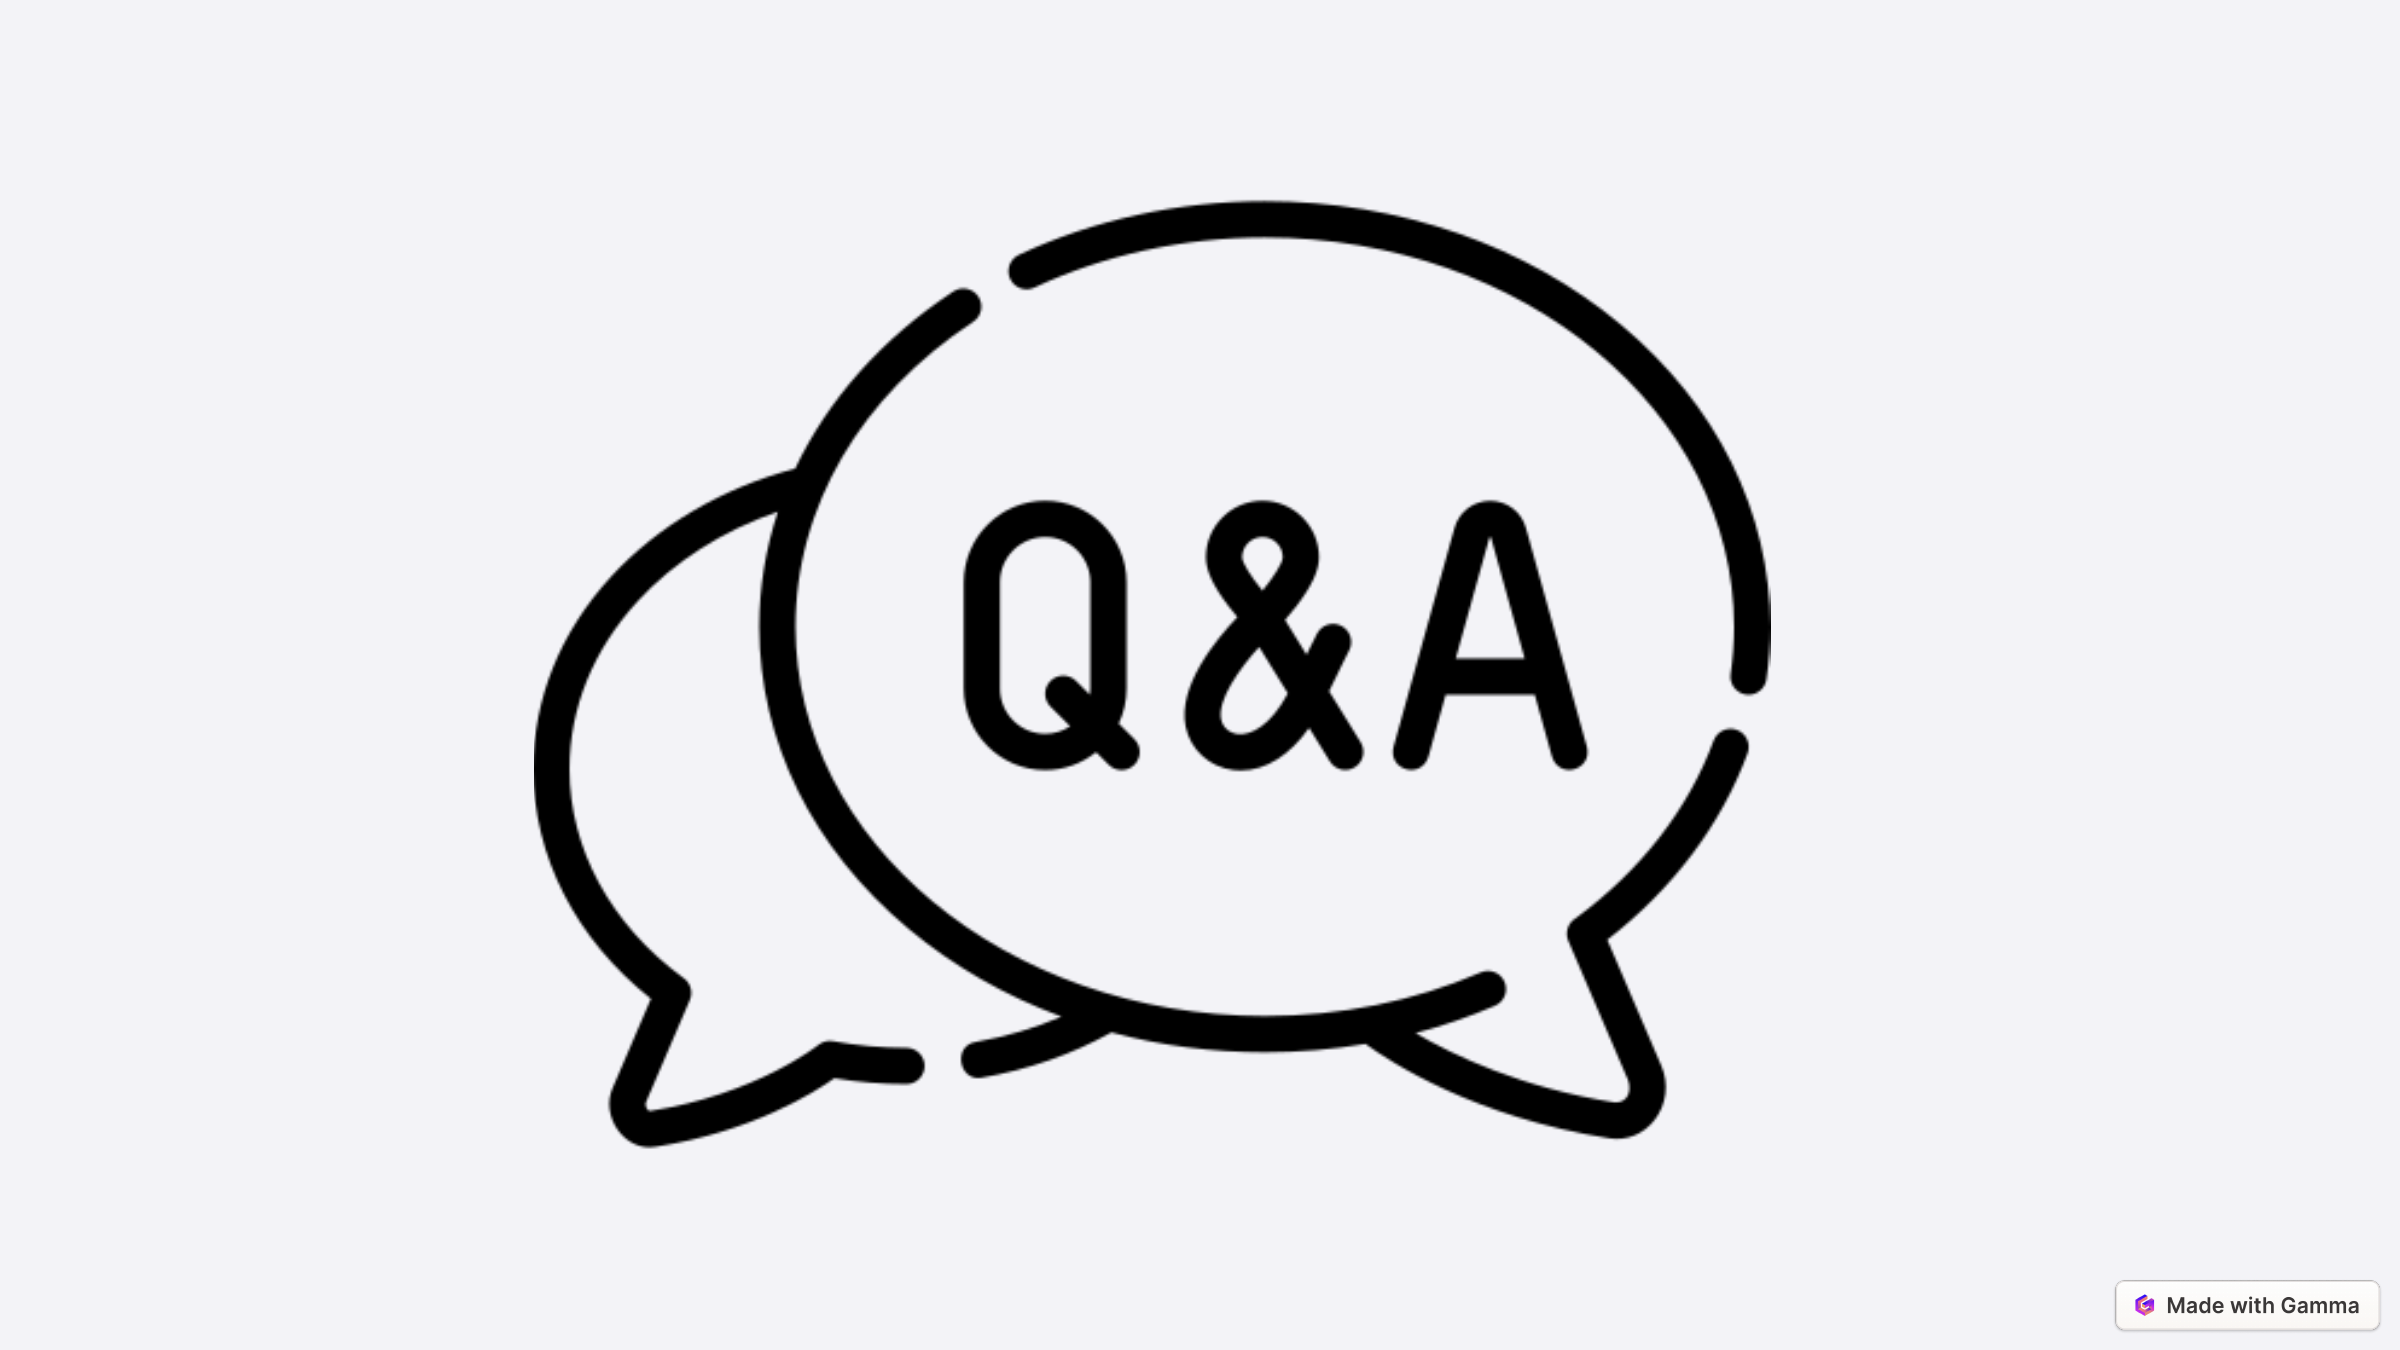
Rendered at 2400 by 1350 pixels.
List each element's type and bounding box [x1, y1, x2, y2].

picture [2106, 1271, 2389, 1339]
picture [534, 56, 1771, 1294]
